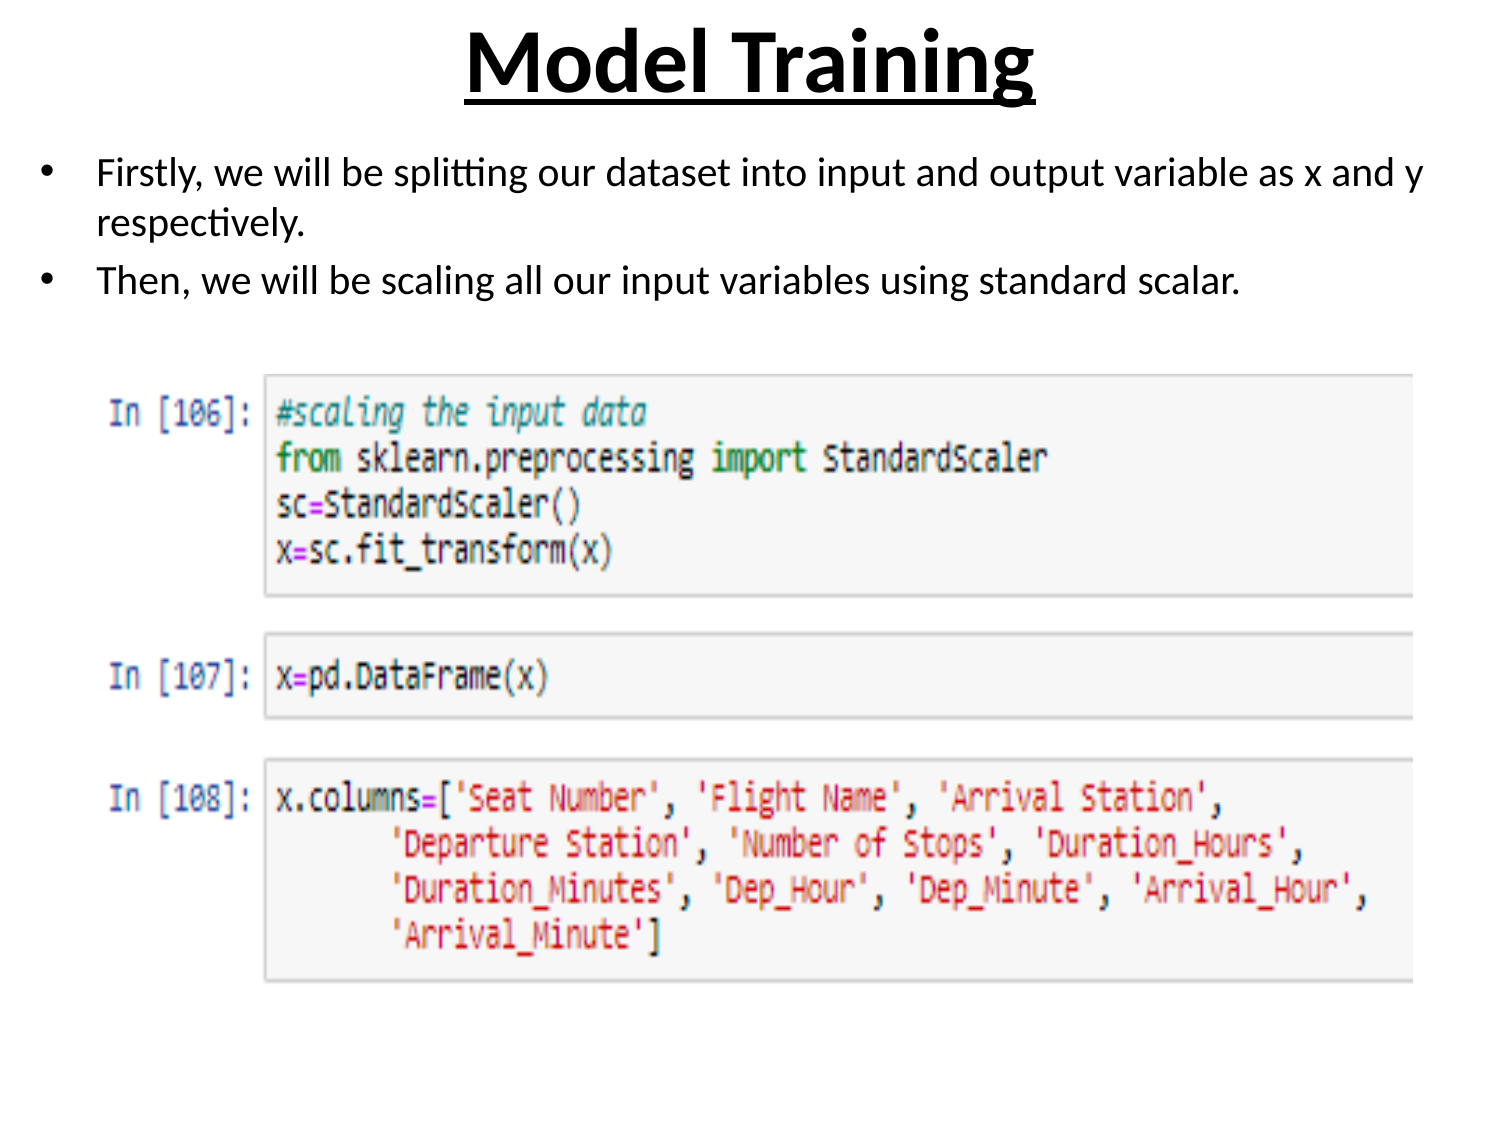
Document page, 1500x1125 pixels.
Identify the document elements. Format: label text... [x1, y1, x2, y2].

title Model Training [75, 0, 1425, 137]
picture [74, 374, 1413, 988]
list Firstly, we will be splitting our dataset into input and output variable as x and y respectively. Then, we will be scaling all our input variables using standard scalar. [24, 137, 1488, 1125]
